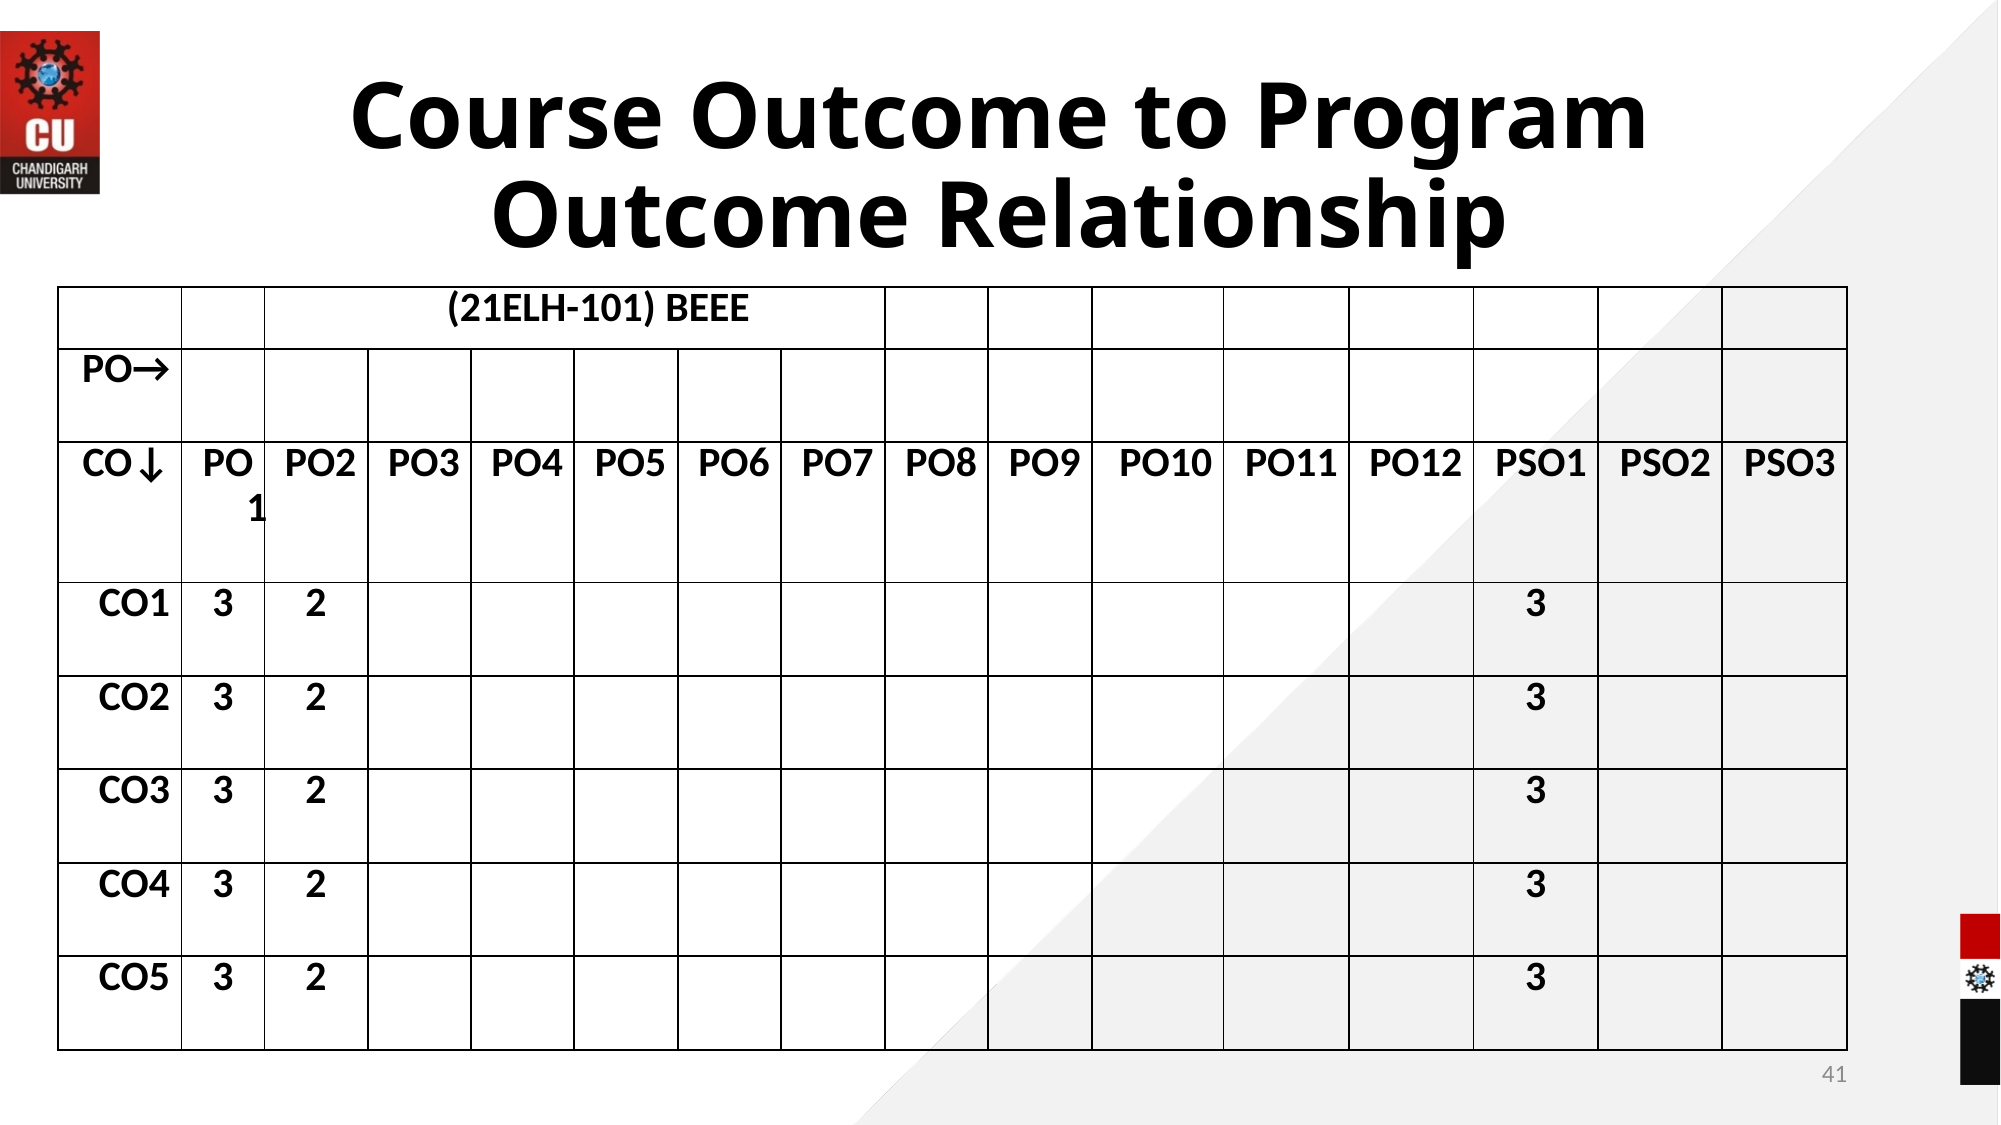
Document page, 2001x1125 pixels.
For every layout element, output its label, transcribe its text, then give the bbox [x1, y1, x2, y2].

table_cell [472, 864, 573, 955]
table_cell [369, 350, 470, 441]
table_cell [1093, 957, 1223, 1049]
table_cell PO3 [369, 443, 470, 582]
table_cell [989, 770, 1091, 862]
table_cell PSO2 [1599, 443, 1721, 582]
table_cell 3 [182, 957, 264, 1049]
table_cell [369, 957, 470, 1049]
table_cell 3 [182, 770, 264, 862]
table_cell 3 [1474, 677, 1597, 768]
table_cell PO9 [989, 443, 1091, 582]
table_header [1474, 288, 1597, 348]
table_cell [369, 677, 470, 768]
table_cell CO3 [59, 770, 181, 862]
table_cell 3 [182, 583, 264, 675]
table_cell [782, 957, 884, 1049]
table_cell [1474, 350, 1597, 441]
table_cell [1350, 677, 1473, 768]
table_cell 2 [265, 583, 367, 675]
table_cell [1723, 350, 1846, 441]
table_cell CO1 [59, 583, 181, 675]
table_cell PO12 [1350, 443, 1473, 582]
table_header (21ELH-101) BEEE [265, 288, 884, 348]
table_cell 3 [1474, 583, 1597, 675]
table_cell [575, 583, 677, 675]
slide_number 41 [1412, 1042, 1863, 1103]
table_cell [989, 350, 1091, 441]
table_cell [1093, 770, 1223, 862]
table_cell 2 [265, 770, 367, 862]
table_cell [1599, 677, 1721, 768]
table_cell [1093, 350, 1223, 441]
table_cell PO11 [1224, 443, 1348, 582]
table_cell [886, 677, 987, 768]
table_cell CO2 [59, 677, 181, 768]
table_cell 3 [1474, 864, 1597, 955]
table_cell [472, 770, 573, 862]
table_cell [679, 957, 780, 1049]
table_cell PO6 [679, 443, 780, 582]
table_cell CO4 [59, 864, 181, 955]
table_cell [1350, 770, 1473, 862]
table_cell [1093, 583, 1223, 675]
table_cell 2 [265, 677, 367, 768]
table_header [1093, 288, 1223, 348]
table_cell [782, 350, 884, 441]
table_cell PO4 [472, 443, 573, 582]
table_cell [369, 770, 470, 862]
table_cell PO5 [575, 443, 677, 582]
table_cell PSO1 [1474, 443, 1597, 582]
table_cell [886, 864, 987, 955]
table_cell [679, 770, 780, 862]
table_cell [575, 770, 677, 862]
table_cell [1350, 864, 1473, 955]
table_cell [782, 583, 884, 675]
table_cell [1599, 583, 1721, 675]
table_cell [782, 770, 884, 862]
table_cell [1224, 350, 1348, 441]
table_cell [575, 864, 677, 955]
table_cell [1350, 583, 1473, 675]
table_header [886, 288, 987, 348]
table_cell [679, 583, 780, 675]
table_cell 3 [1474, 770, 1597, 862]
table_cell [182, 350, 264, 441]
table_cell PO10 [1093, 443, 1223, 582]
table_cell 3 [182, 677, 264, 768]
table_cell [1093, 864, 1223, 955]
table_cell CO↓ [59, 443, 181, 582]
table_cell [989, 957, 1091, 1049]
table_cell [886, 957, 987, 1049]
table_cell PO1 [182, 443, 264, 582]
table_cell [1093, 677, 1223, 768]
title Course Outcome to Program Outcome Relationship [137, 59, 1863, 278]
table_cell [472, 583, 573, 675]
table_cell [1723, 770, 1846, 862]
table_cell [575, 350, 677, 441]
table_cell [575, 957, 677, 1049]
table_cell [1723, 957, 1846, 1049]
table_cell [1599, 350, 1721, 441]
table_cell PO2 [265, 443, 367, 582]
table_cell [472, 350, 573, 441]
table_cell [1224, 864, 1348, 955]
table_cell [1599, 864, 1721, 955]
table_cell [1350, 957, 1473, 1049]
table_header [1350, 288, 1473, 348]
table_header [59, 288, 181, 348]
table_cell [1723, 864, 1846, 955]
table_cell [1224, 583, 1348, 675]
table_cell [1599, 957, 1721, 1049]
table_cell [369, 583, 470, 675]
table_header [1224, 288, 1348, 348]
table_cell CO5 [59, 957, 181, 1049]
table_header [1599, 288, 1721, 348]
table_header [1723, 288, 1846, 348]
table_cell [1224, 677, 1348, 768]
table_cell 2 [265, 957, 367, 1049]
table_cell [886, 350, 987, 441]
table_cell [1599, 770, 1721, 862]
table_cell [989, 677, 1091, 768]
picture [0, 0, 2001, 1125]
table_cell [886, 770, 987, 862]
table_cell [472, 677, 573, 768]
table_cell PO→ [59, 350, 181, 441]
table_cell [265, 350, 367, 441]
table_cell [679, 350, 780, 441]
table_cell PSO3 [1723, 443, 1846, 582]
table_cell PO8 [886, 443, 987, 582]
table_cell [1350, 350, 1473, 441]
table_cell [679, 677, 780, 768]
table_cell [1224, 770, 1348, 862]
table_cell [989, 864, 1091, 955]
table_cell [782, 677, 884, 768]
table_cell [782, 864, 884, 955]
table_cell [1723, 583, 1846, 675]
table_cell [1723, 677, 1846, 768]
table_cell [679, 864, 780, 955]
table_cell [989, 583, 1091, 675]
table_header [182, 288, 264, 348]
table_cell [575, 677, 677, 768]
table_cell [472, 957, 573, 1049]
table_cell [886, 583, 987, 675]
table_cell 3 [182, 864, 264, 955]
table_cell PO7 [782, 443, 884, 582]
table_header [989, 288, 1091, 348]
table_cell [1224, 957, 1348, 1049]
table_cell 3 [1474, 957, 1597, 1049]
table_cell [369, 864, 470, 955]
table_cell 2 [265, 864, 367, 955]
